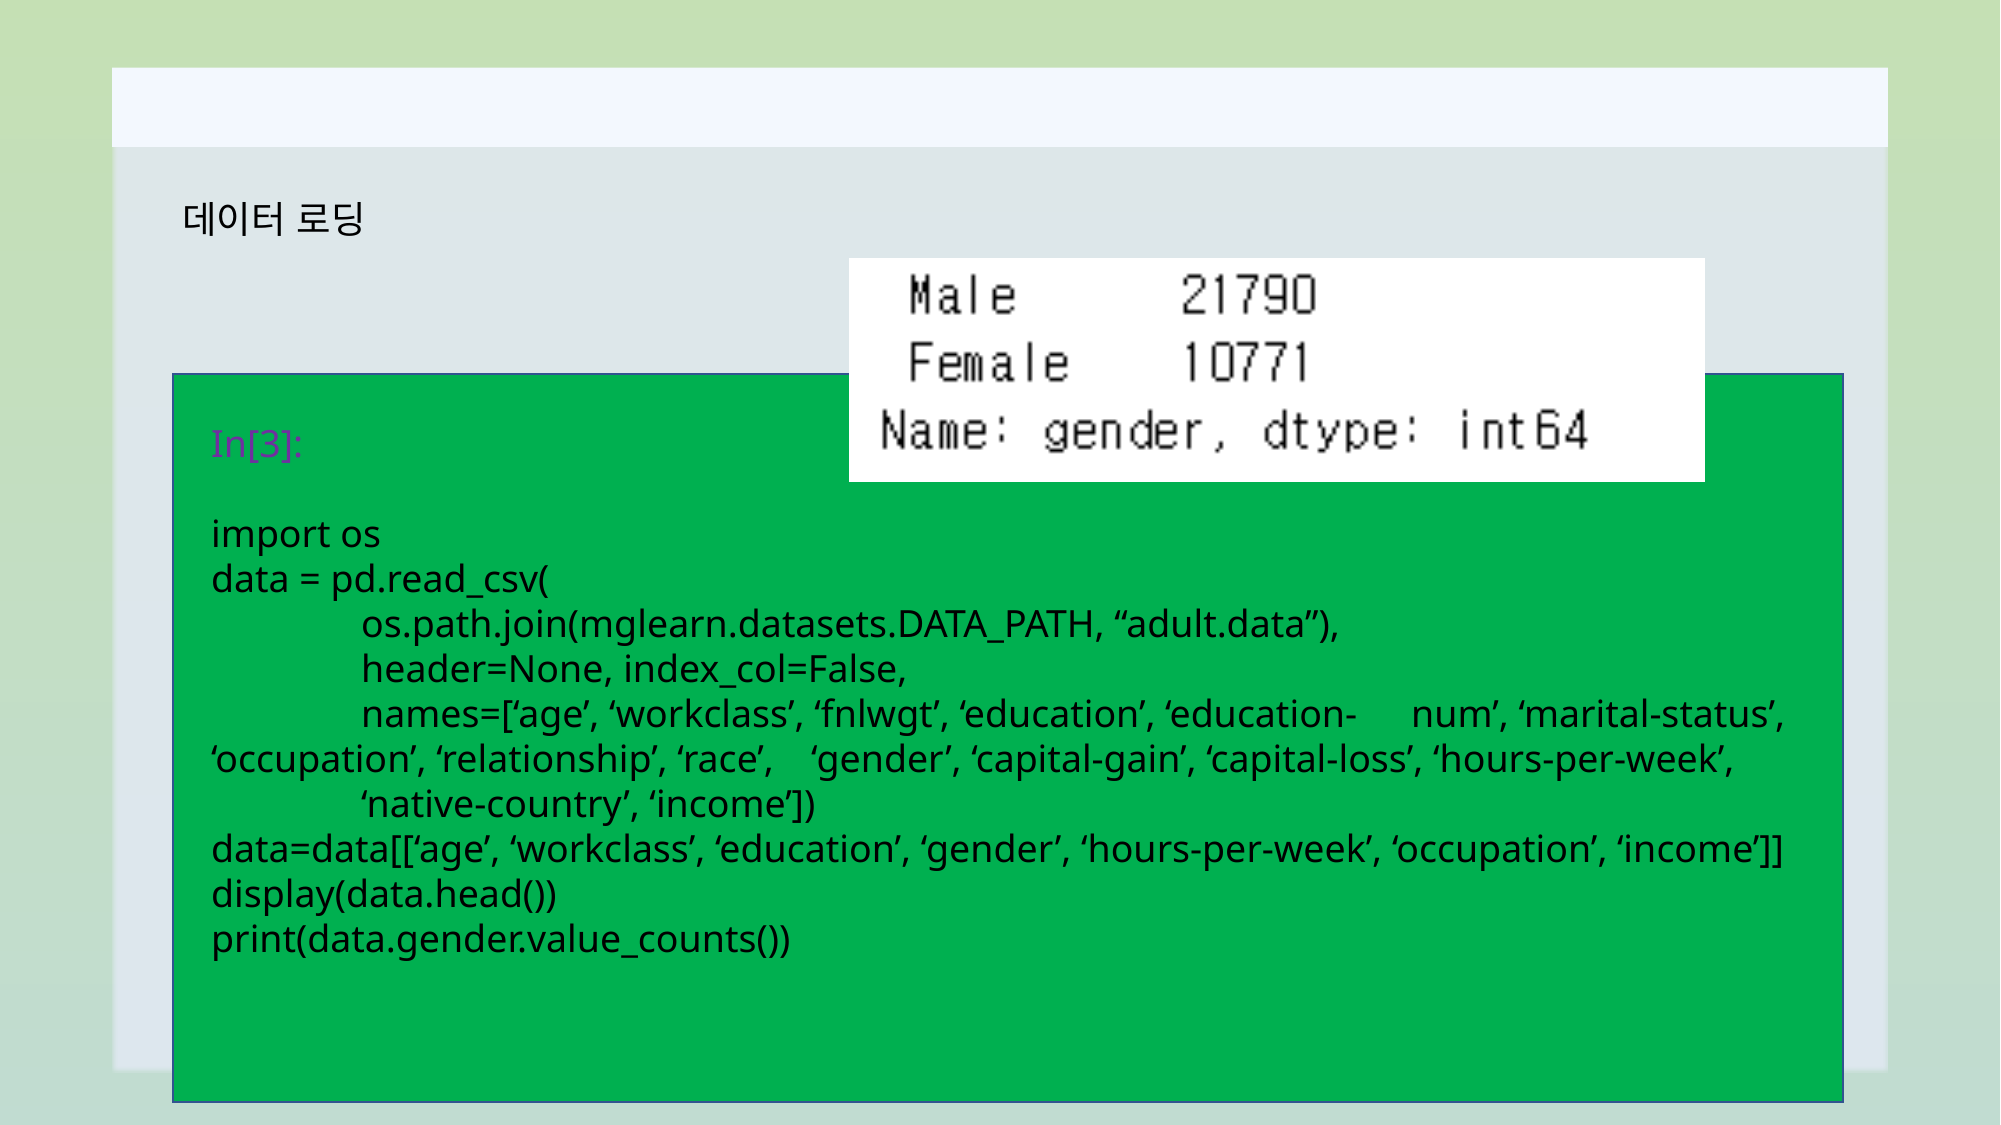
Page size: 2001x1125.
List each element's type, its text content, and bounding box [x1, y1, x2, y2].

text_box [172, 373, 1844, 1103]
text_box [111, 67, 1889, 148]
text_box [115, 148, 1885, 1070]
text_box 데이터 로딩 [167, 166, 1910, 249]
picture [848, 258, 1705, 482]
text_box In[3]: import os data = pd.read_csv( os.path.join(mglearn.datasets.DATA_PATH, “adult.data”), header=None, index_col=False, names=[‘age’, ‘workclass’, ‘fnlwgt’, ‘education’, ‘education- num’, ‘marital-status’, ‘occupation’, ‘relationship’, ‘race’, ‘gender’, ‘capital-gain’, ‘capital-loss’, ‘hours-per-week’, ‘native-country’, ‘income’]) data=data[[‘age’, ‘workclass’, ‘education’, ‘gender’, ‘hours-per-week’, ‘occupation’, ‘income’]] display(data.head()) print(data.gender.value_counts()) [196, 412, 1867, 967]
